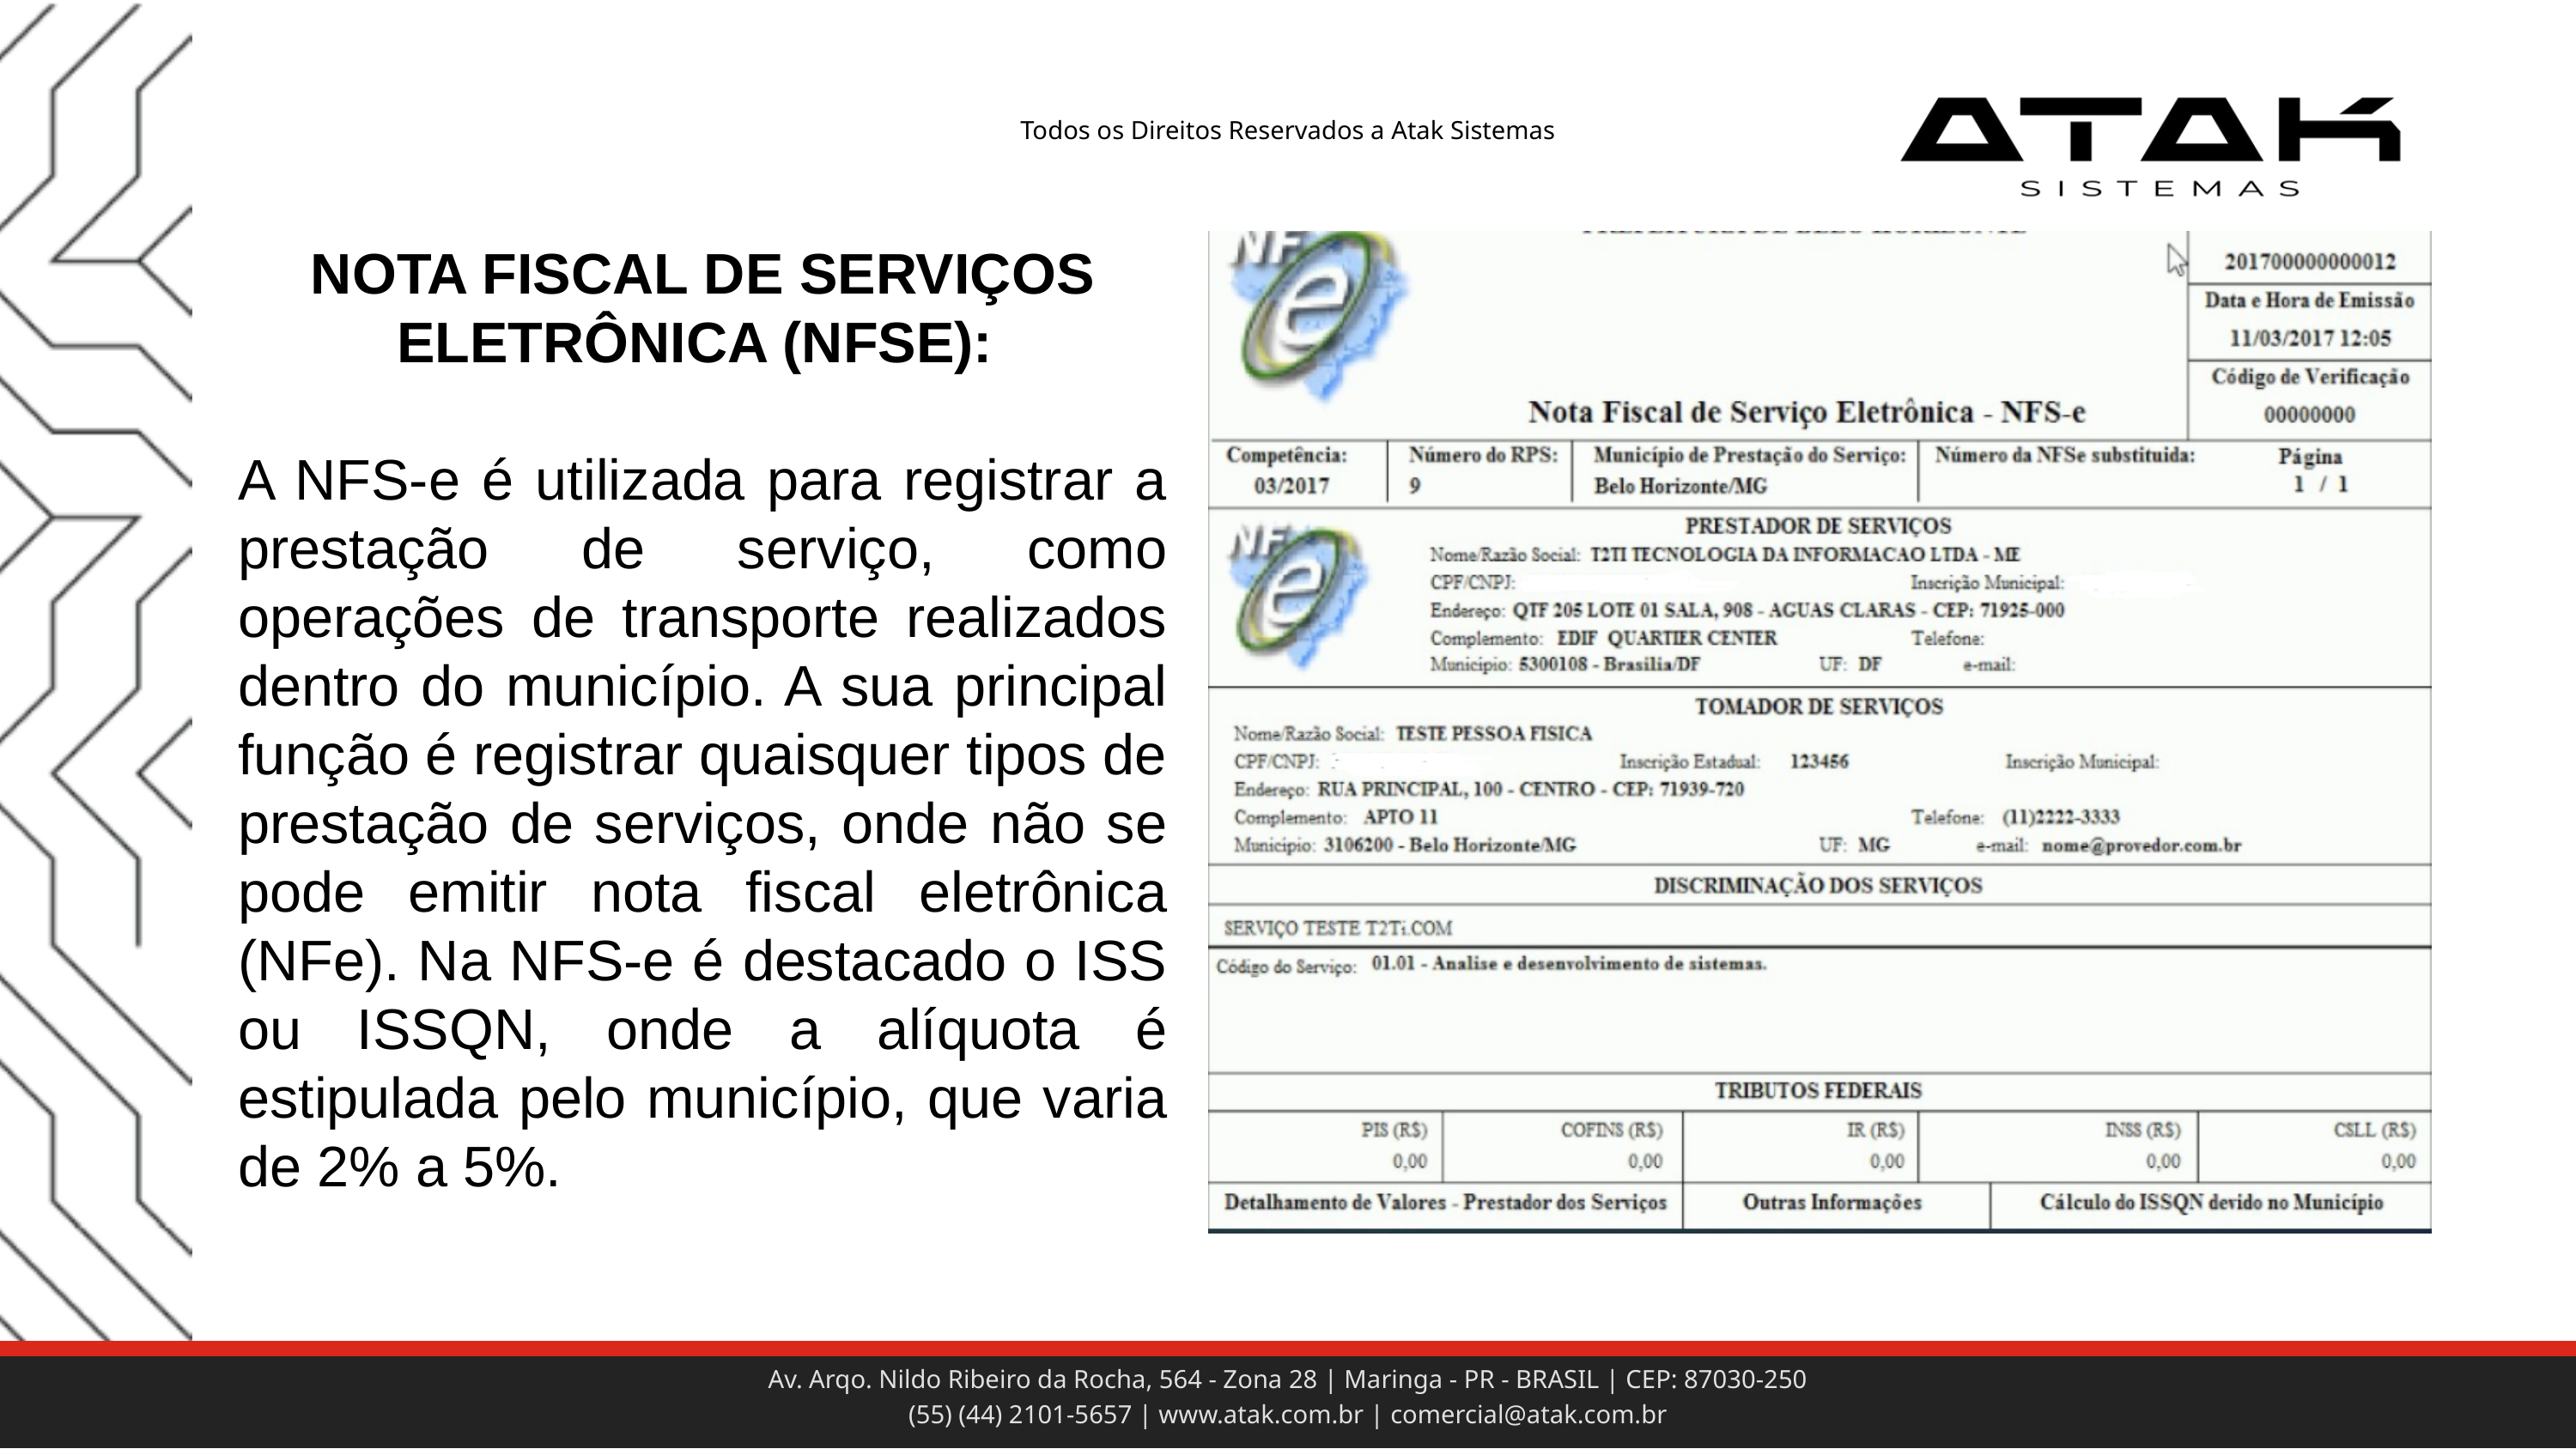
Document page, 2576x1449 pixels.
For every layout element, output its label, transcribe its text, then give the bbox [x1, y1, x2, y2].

text_box Todos os Direitos Reservados a Atak Sistemas [1006, 109, 1570, 142]
picture [1882, 75, 2432, 215]
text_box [0, 1340, 2576, 1356]
picture [1208, 231, 2432, 1234]
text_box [0, 1356, 2576, 1449]
text_box NOTA FISCAL DE SERVIÇOS ELETRÔNICA (NFSE): A NFS-e é utilizada para registrar a prestação de serviço, como operações de transporte realizados dentro do município. A sua principal função é registrar quaisquer tipos de prestação de serviços, onde não se pode emitir nota fiscal eletrônica (NFe). Na NFS-e é destacado o ISS ou ISSQN, onde a alíquota é estipulada pelo município, que varia de 2% a 5%. [225, 230, 1181, 1204]
picture [0, 0, 192, 1340]
